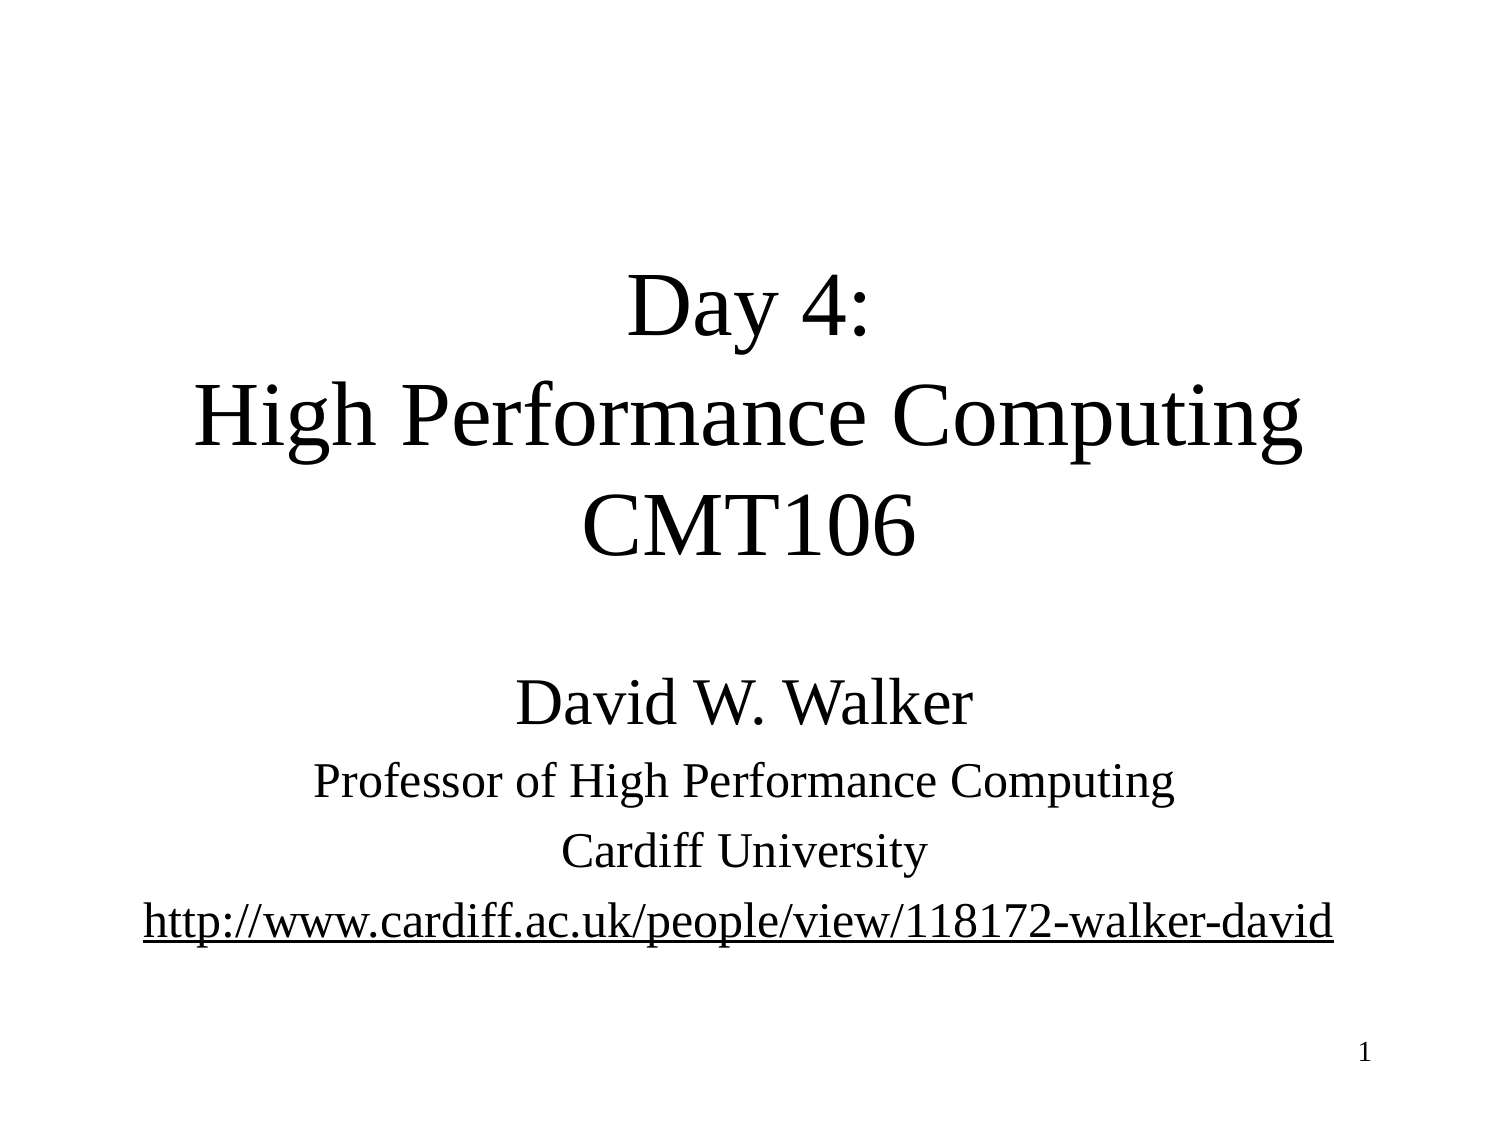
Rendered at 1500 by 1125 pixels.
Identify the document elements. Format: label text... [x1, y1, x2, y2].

slide_number 1 [1074, 1024, 1388, 1101]
title Day 4: High Performance Computing CMT106 [112, 255, 1388, 563]
text_box David W. Walker Professor of High Performance Computing Cardiff University http://www.cardiff.ac.uk/people/view/118172-walker-david [107, 649, 1383, 938]
